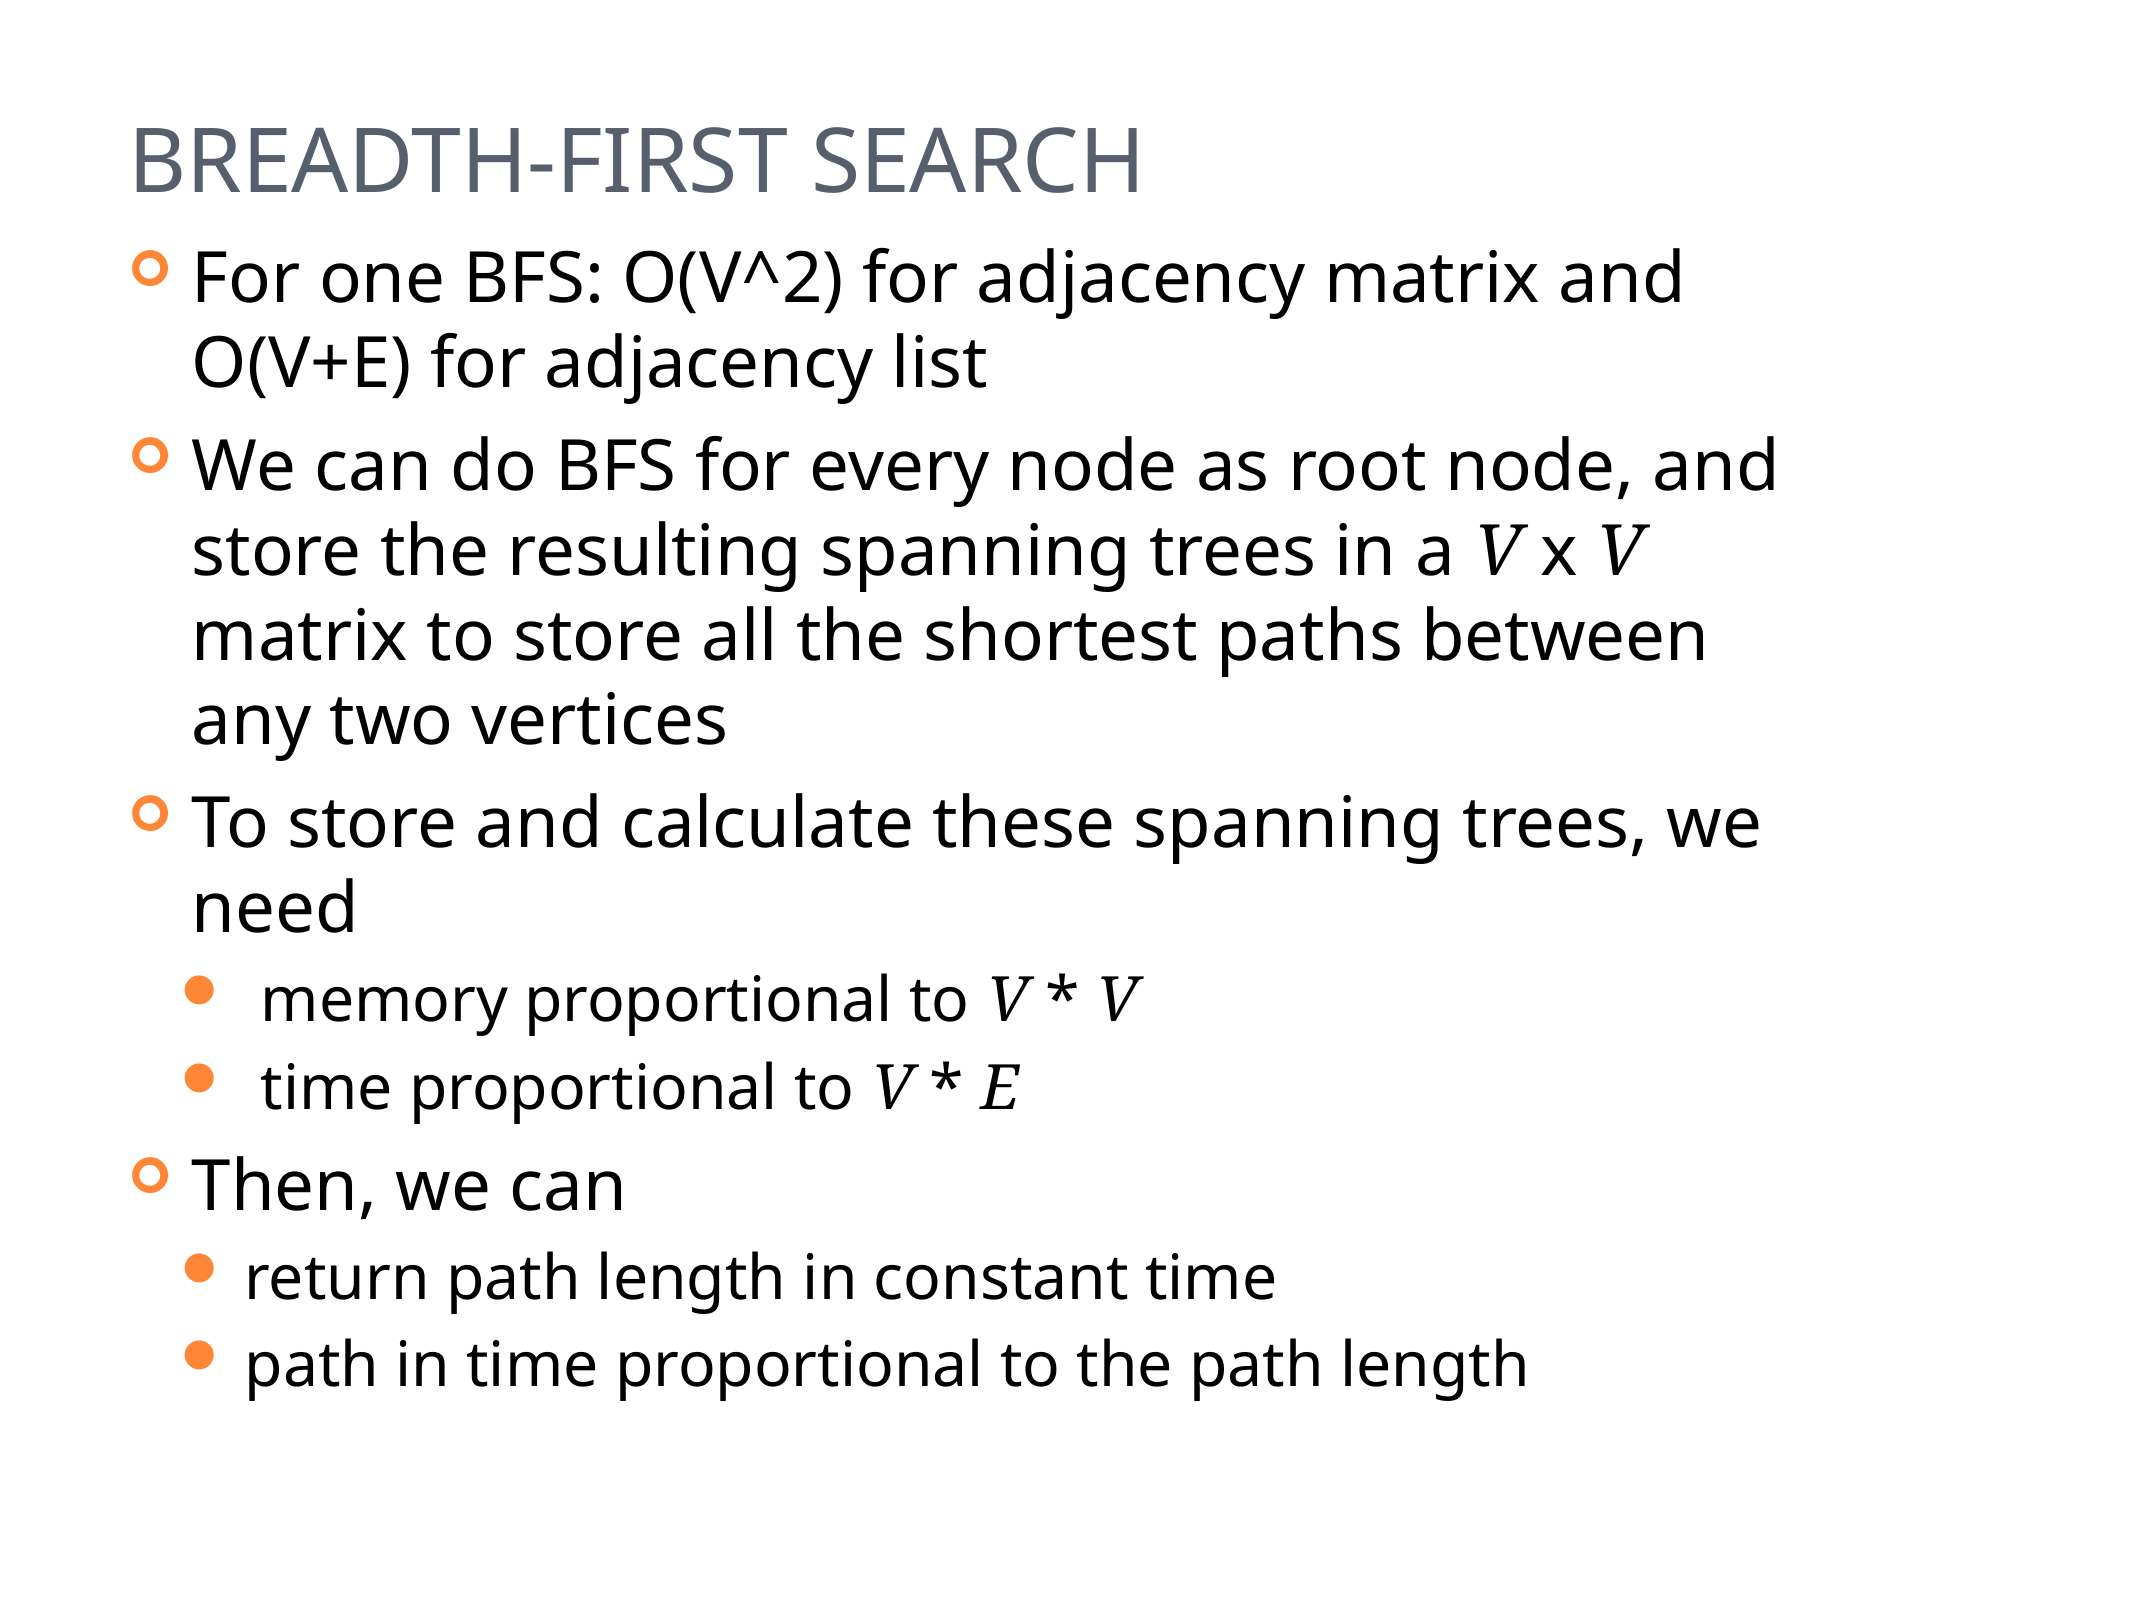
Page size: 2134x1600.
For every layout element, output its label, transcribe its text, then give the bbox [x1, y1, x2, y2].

list For one BFS: O(V^2) for adjacency matrix and O(V+E) for adjacency list We can do BFS for every node as root node, and store the resulting spanning trees in a V x V matrix to store all the shortest paths between any two vertices To store and calculate these spanning trees, we need memory proportional to V * V time proportional to V * E Then, we can return path length in constant time path in time proportional to the path length [106, 220, 1850, 1511]
title Breadth-First Search [106, 64, 1849, 220]
